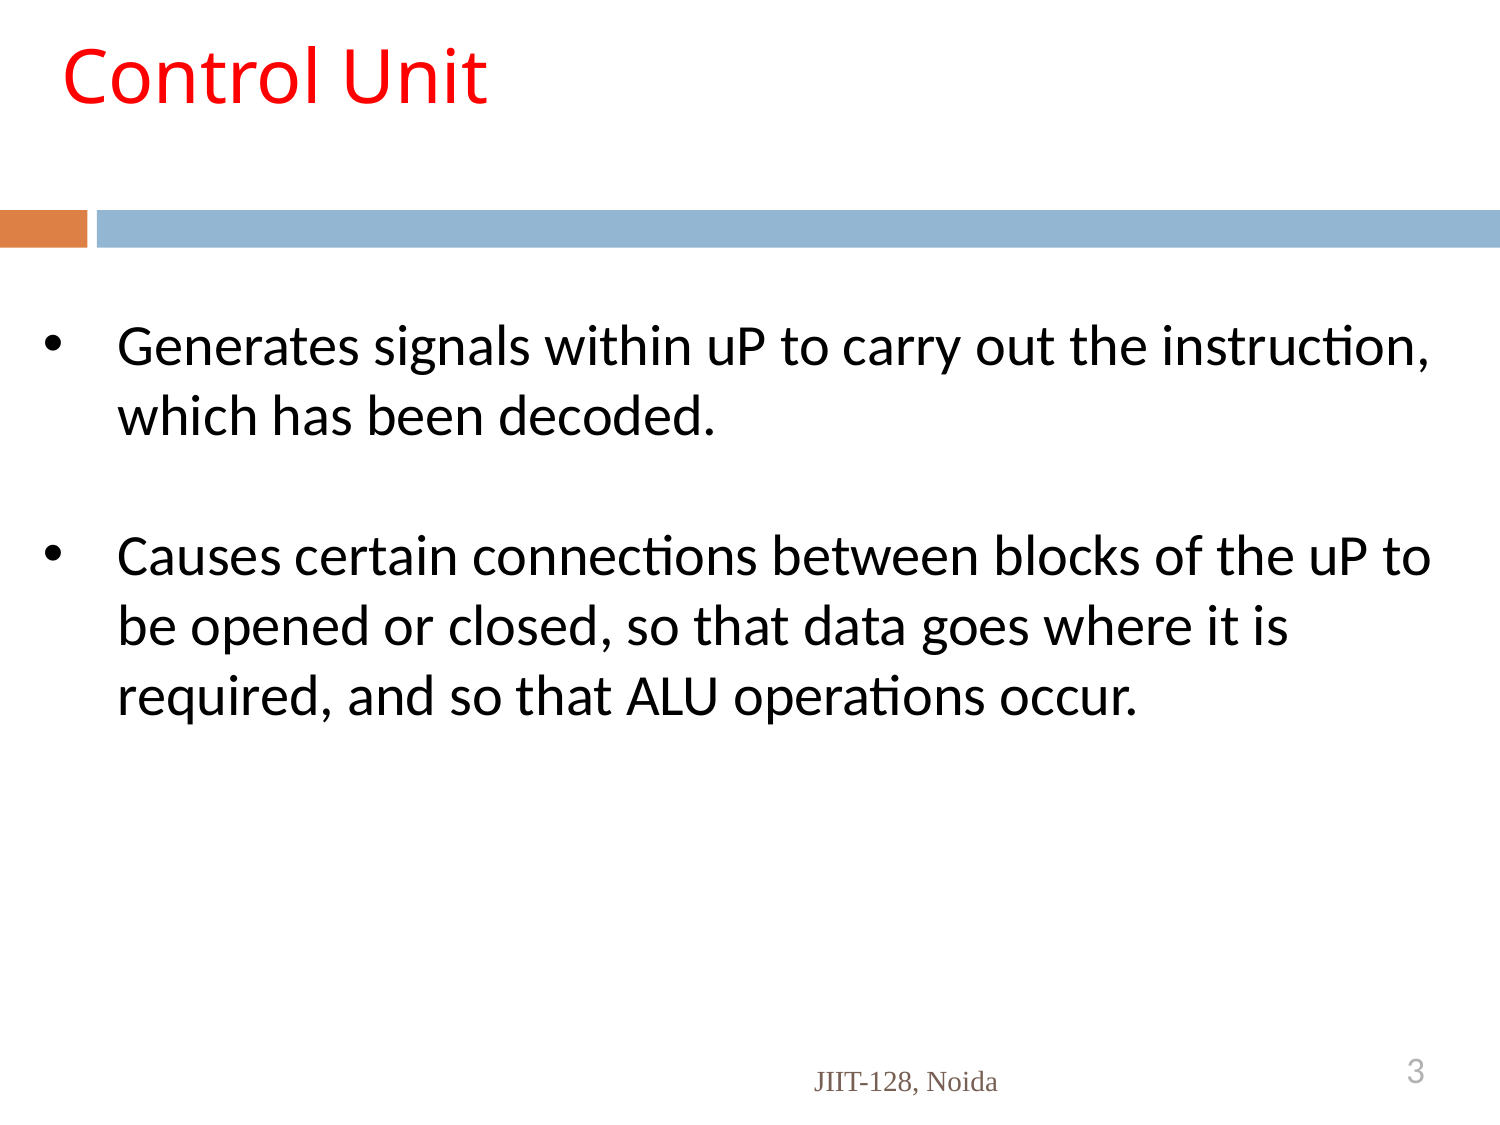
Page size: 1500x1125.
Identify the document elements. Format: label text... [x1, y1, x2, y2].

slide_number 3 [1080, 1046, 1425, 1103]
text_box Generates signals within uP to carry out the instruction, which has been decoded. Causes certain connections between blocks of the uP to be opened or closed, so that data goes where it is required, and so that ALU operations occur. [28, 299, 1463, 735]
title Control Unit [58, 26, 1438, 217]
text_box JIIT-128, Noida [812, 1062, 1002, 1097]
